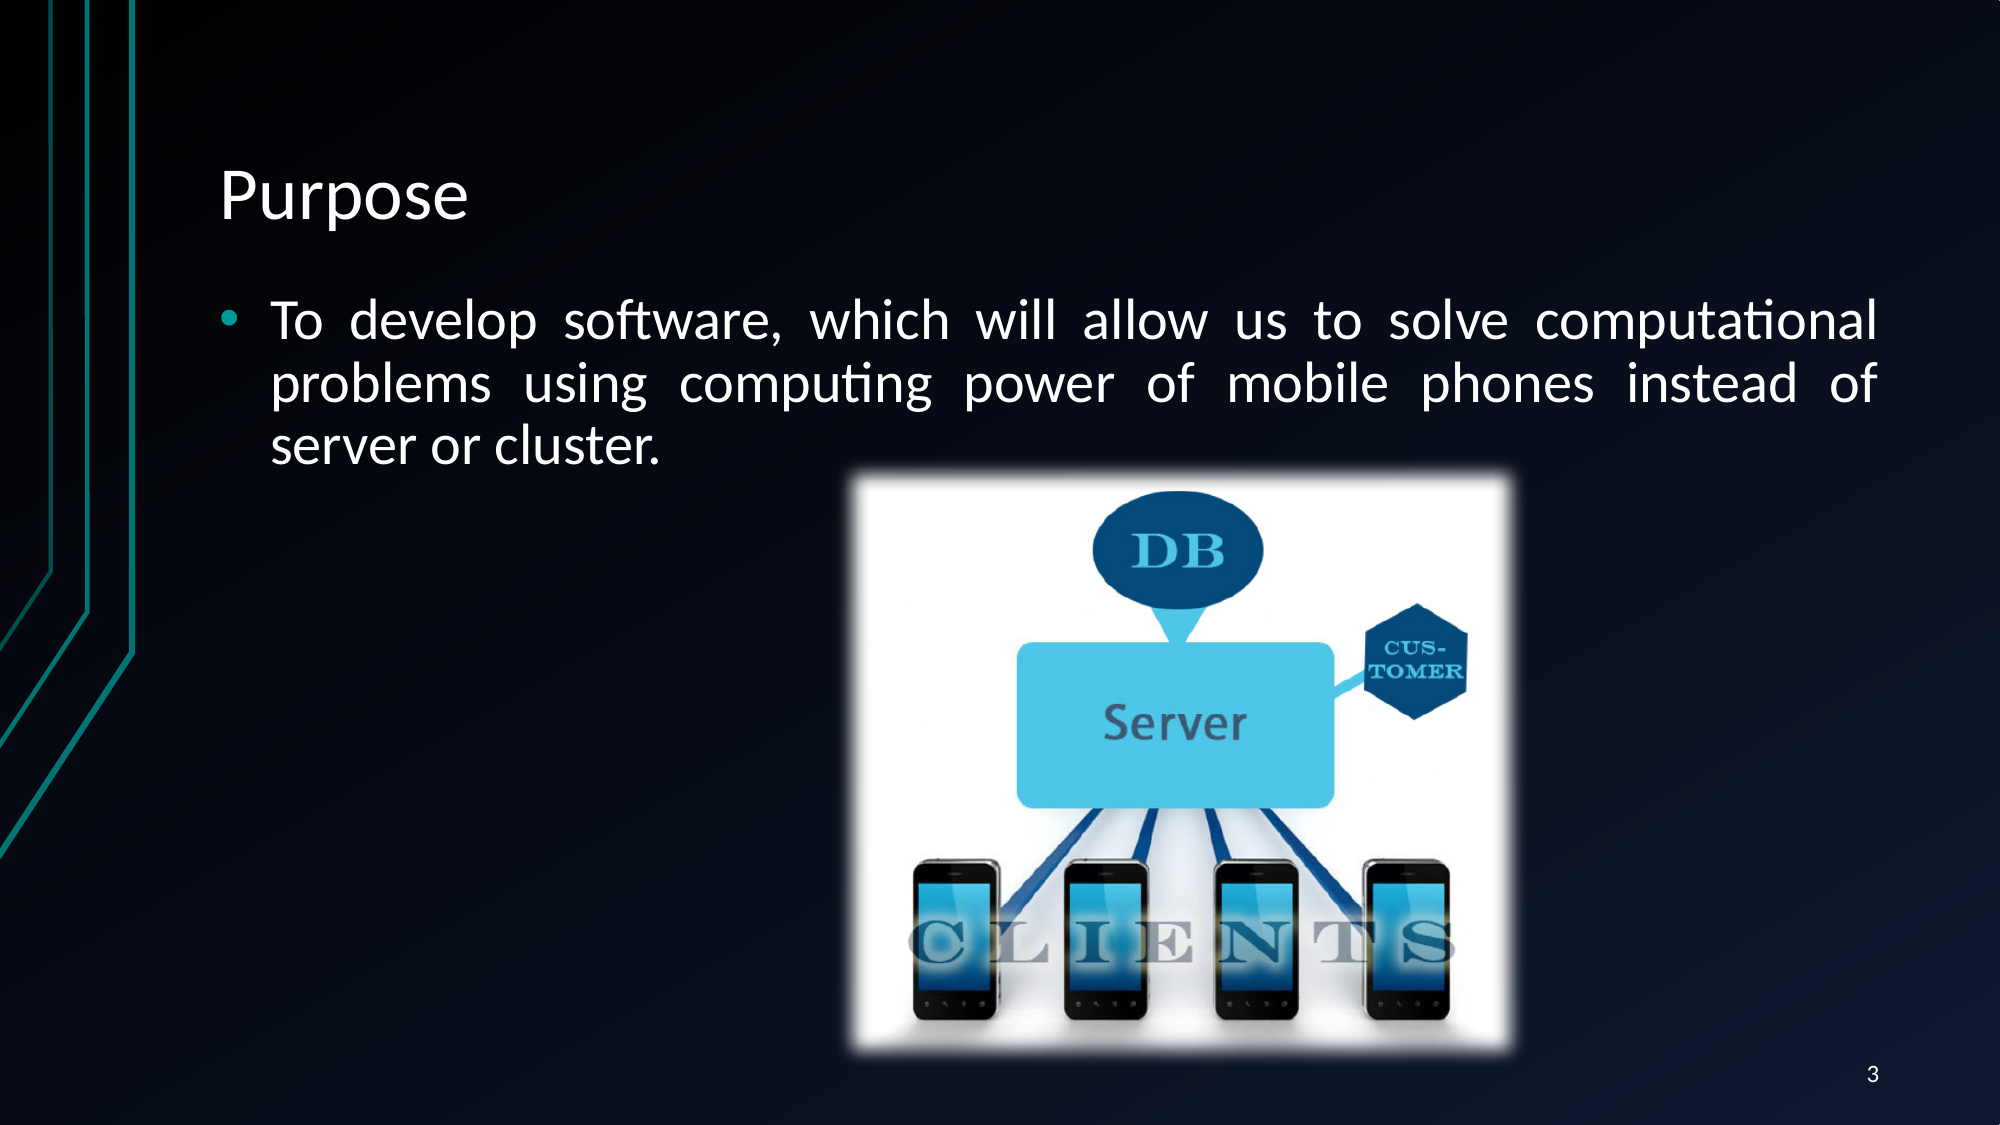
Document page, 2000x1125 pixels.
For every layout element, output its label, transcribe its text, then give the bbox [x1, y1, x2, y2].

title Purpose [199, 45, 1900, 246]
slide_number 3 [1732, 1042, 1900, 1103]
list To develop software, which will allow us to solve computational problems using computing power of mobile phones instead of server or cluster. [199, 279, 1900, 1012]
picture [834, 455, 1528, 1068]
